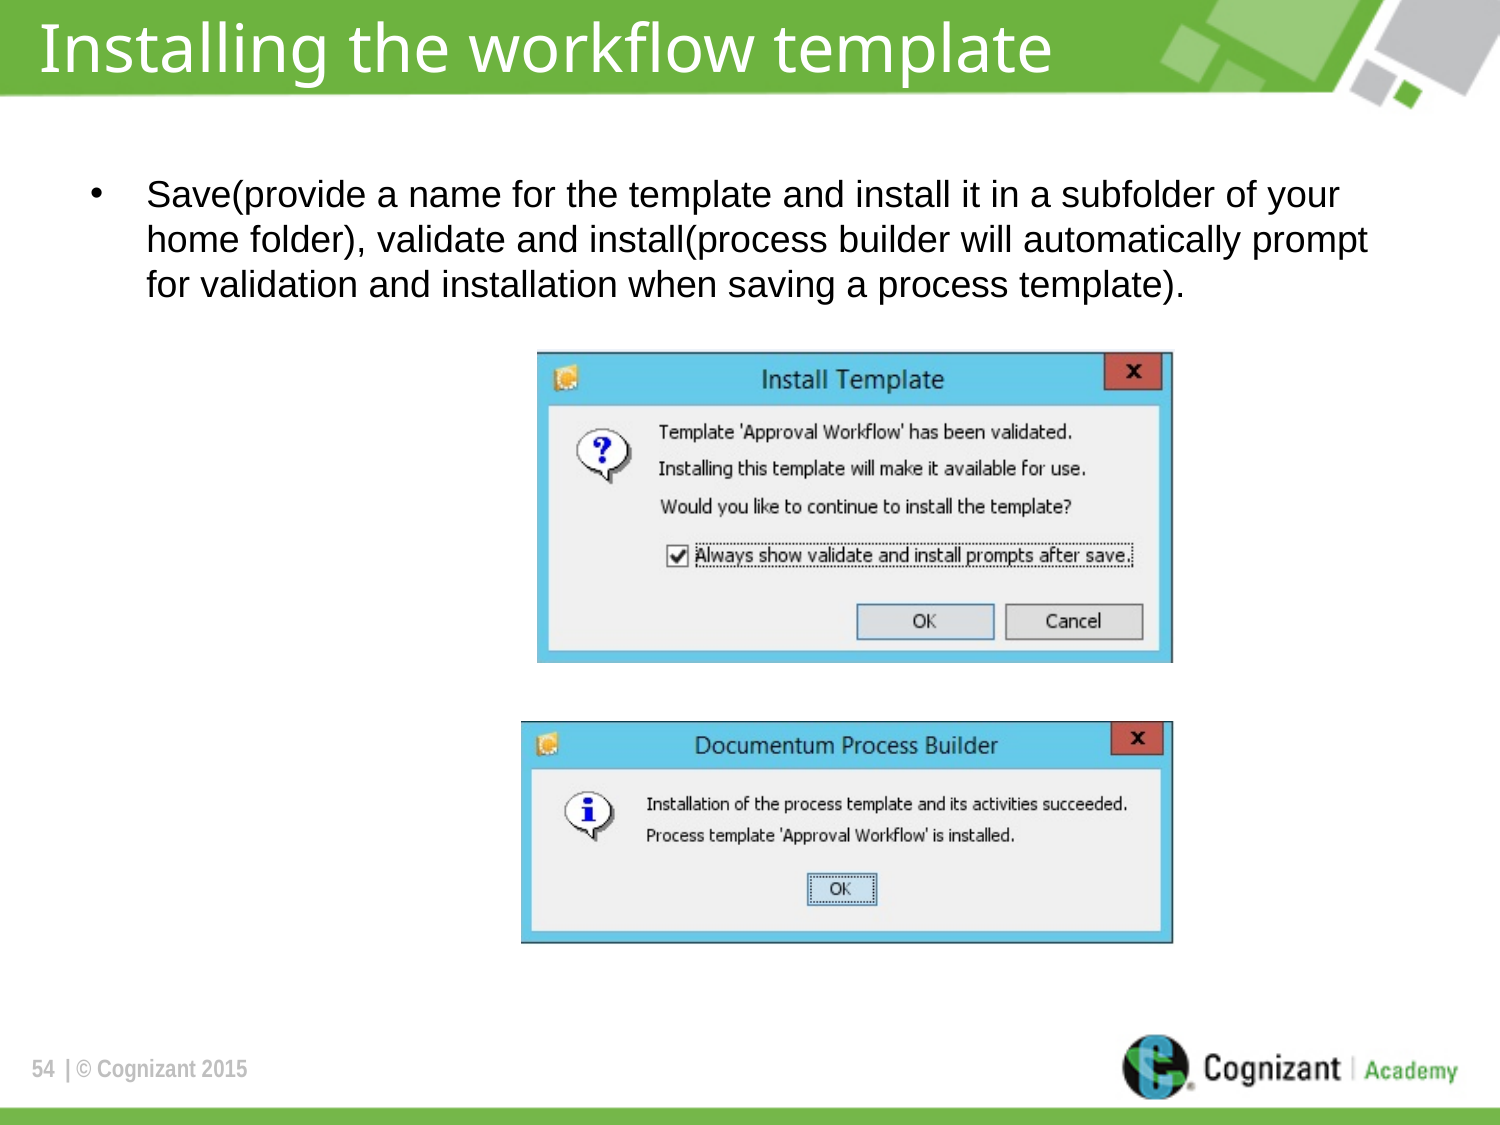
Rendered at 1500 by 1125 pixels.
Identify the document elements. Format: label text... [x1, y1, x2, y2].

slide_number 54 [16, 1037, 88, 1098]
list Save(provide a name for the template and install it in a subfolder of your home folder), validate and install(process builder will automatically prompt for validation and installation when saving a process template). [74, 162, 1426, 1006]
picture [0, 0, 1500, 1125]
footer | © Cognizant 2015 [88, 1037, 275, 1098]
title Installing the workflow template [24, 3, 1200, 88]
